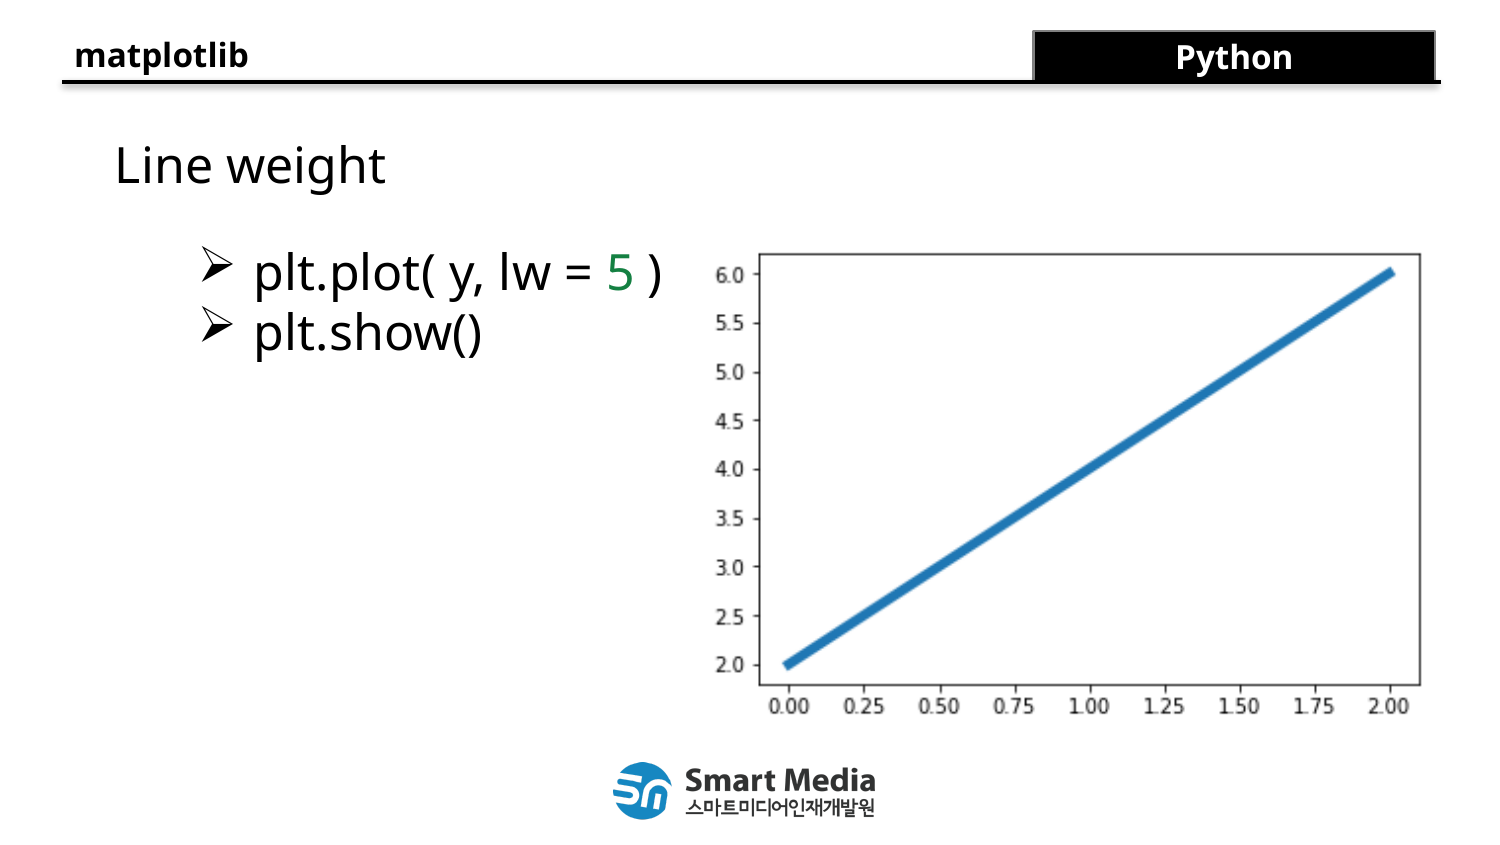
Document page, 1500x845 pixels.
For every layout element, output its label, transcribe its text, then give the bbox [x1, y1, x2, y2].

text_box plt.plot( y, lw = 5 ) plt.show() [182, 232, 688, 368]
picture [613, 762, 875, 821]
text_box Line weight [100, 125, 1294, 201]
picture [689, 232, 1451, 730]
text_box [58, 26, 1441, 83]
